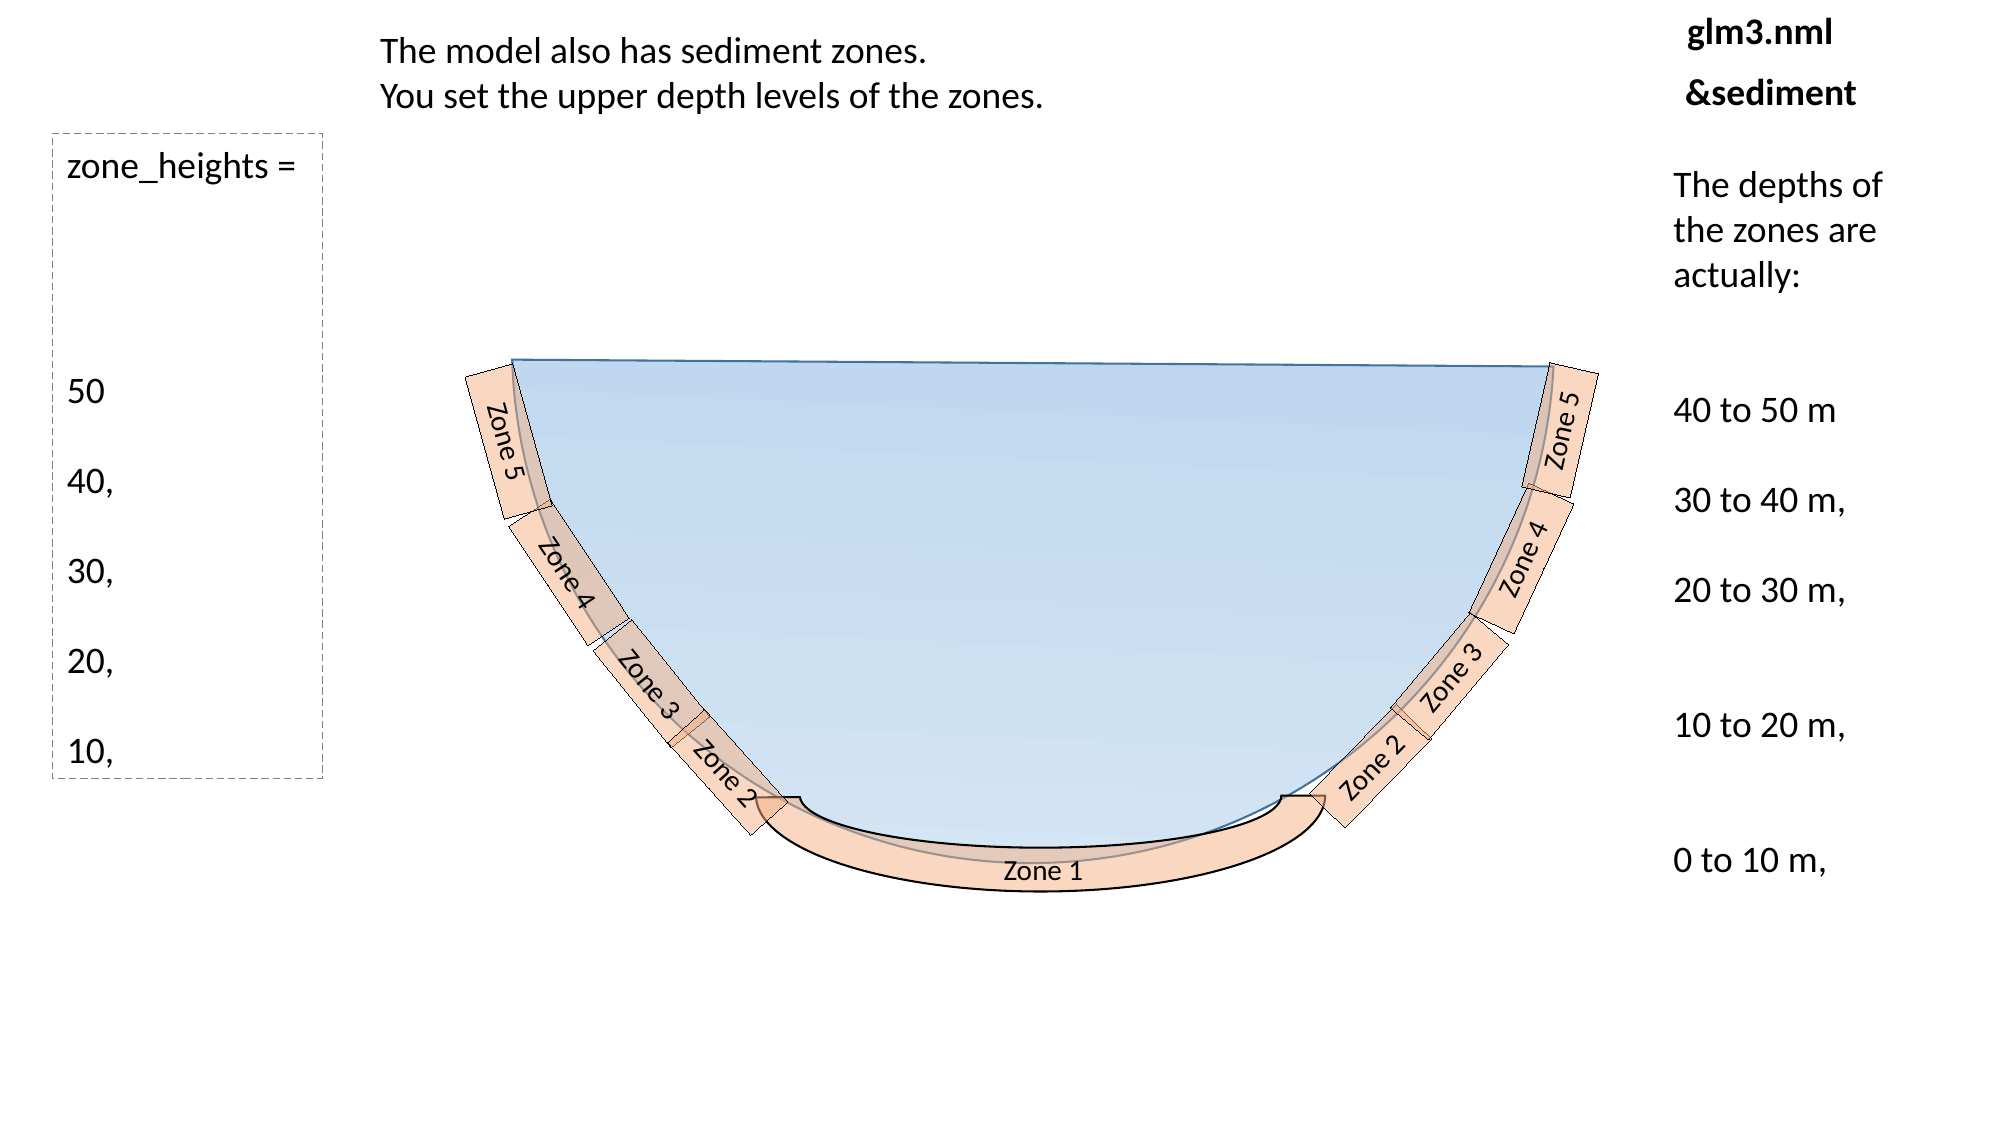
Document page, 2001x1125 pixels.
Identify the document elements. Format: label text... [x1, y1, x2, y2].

text_box [511, 358, 1549, 844]
text_box The model also has sediment zones. You set the upper depth levels of the zones. [365, 18, 1474, 124]
text_box glm3.nml [1672, 0, 1969, 60]
text_box zone_heights = 50 40, 30, 20, 10, [52, 133, 323, 779]
text_box Zone 5 [1521, 362, 1599, 498]
text_box Zone 1 [873, 844, 1214, 894]
text_box Zone 2 [1309, 709, 1432, 828]
text_box Zone 5 [465, 363, 553, 520]
text_box Zone 2 [667, 709, 788, 836]
text_box Zone 4 [508, 499, 630, 646]
text_box Zone 4 [1468, 489, 1574, 634]
text_box Zone 3 [1390, 614, 1509, 740]
text_box &sediment [1670, 60, 1960, 121]
text_box Zone 3 [593, 619, 704, 748]
text_box The depths of the zones are actually: 40 to 50 m 30 to 40 m, 20 to 30 m, 10 to 20 m, 0 to 10 m, [1658, 152, 1905, 888]
text_box [766, 796, 965, 875]
text_box [1116, 794, 1324, 873]
